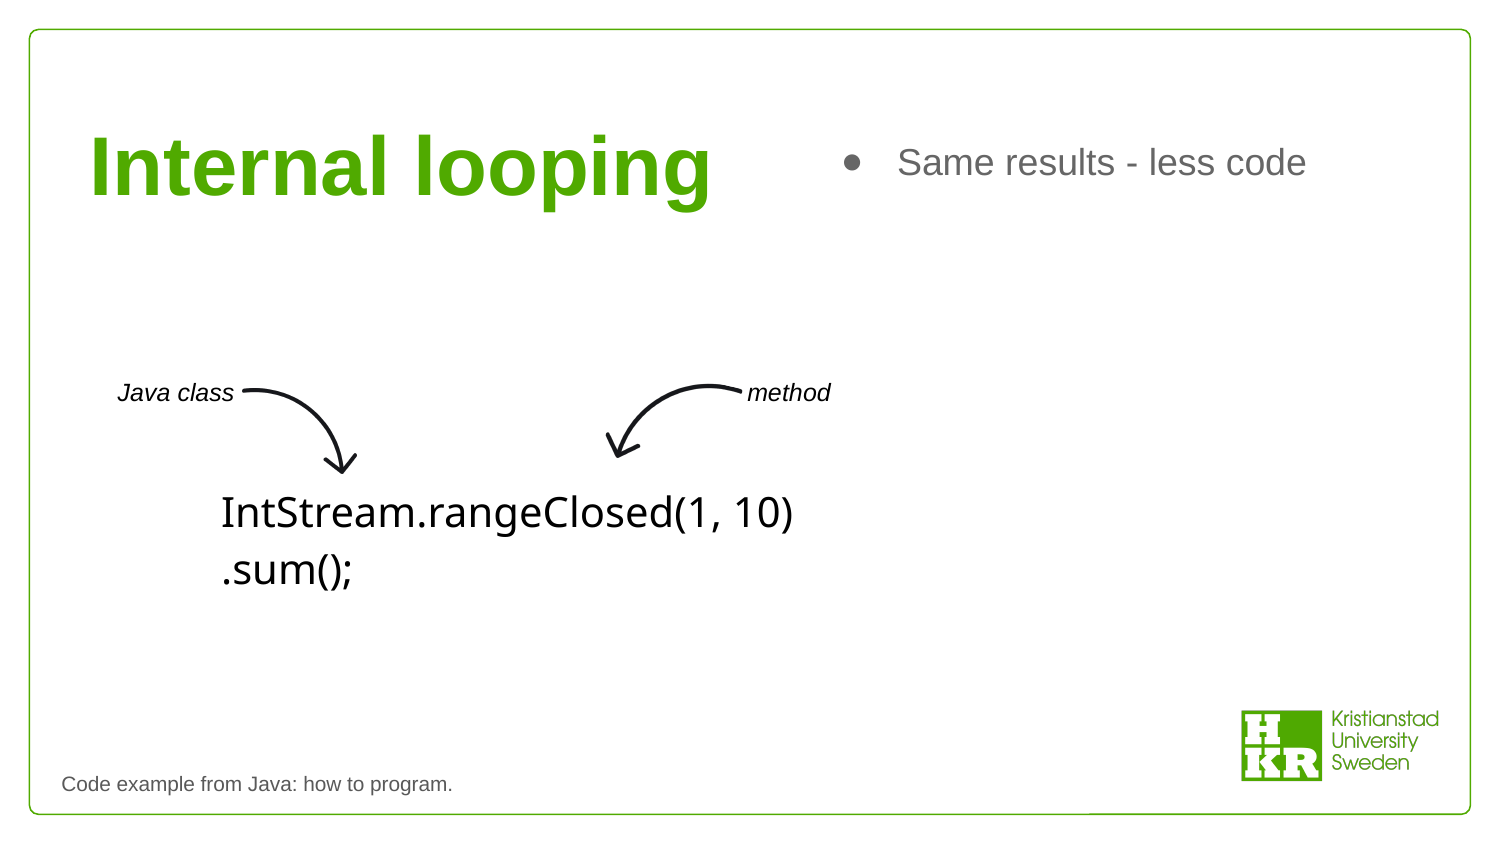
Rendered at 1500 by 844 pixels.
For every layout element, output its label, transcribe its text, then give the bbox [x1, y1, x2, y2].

picture [1238, 707, 1441, 784]
text_box Code example from Java: how to program. [46, 752, 539, 811]
text_box IntStream.rangeClosed(1, 10) .sum(); [205, 463, 850, 609]
picture [242, 387, 357, 474]
picture [602, 363, 735, 481]
text_box method [732, 361, 889, 422]
title Internal looping [74, 71, 1350, 253]
text_box Java class [102, 361, 255, 422]
subtitle Same results - less code [742, 130, 1387, 253]
